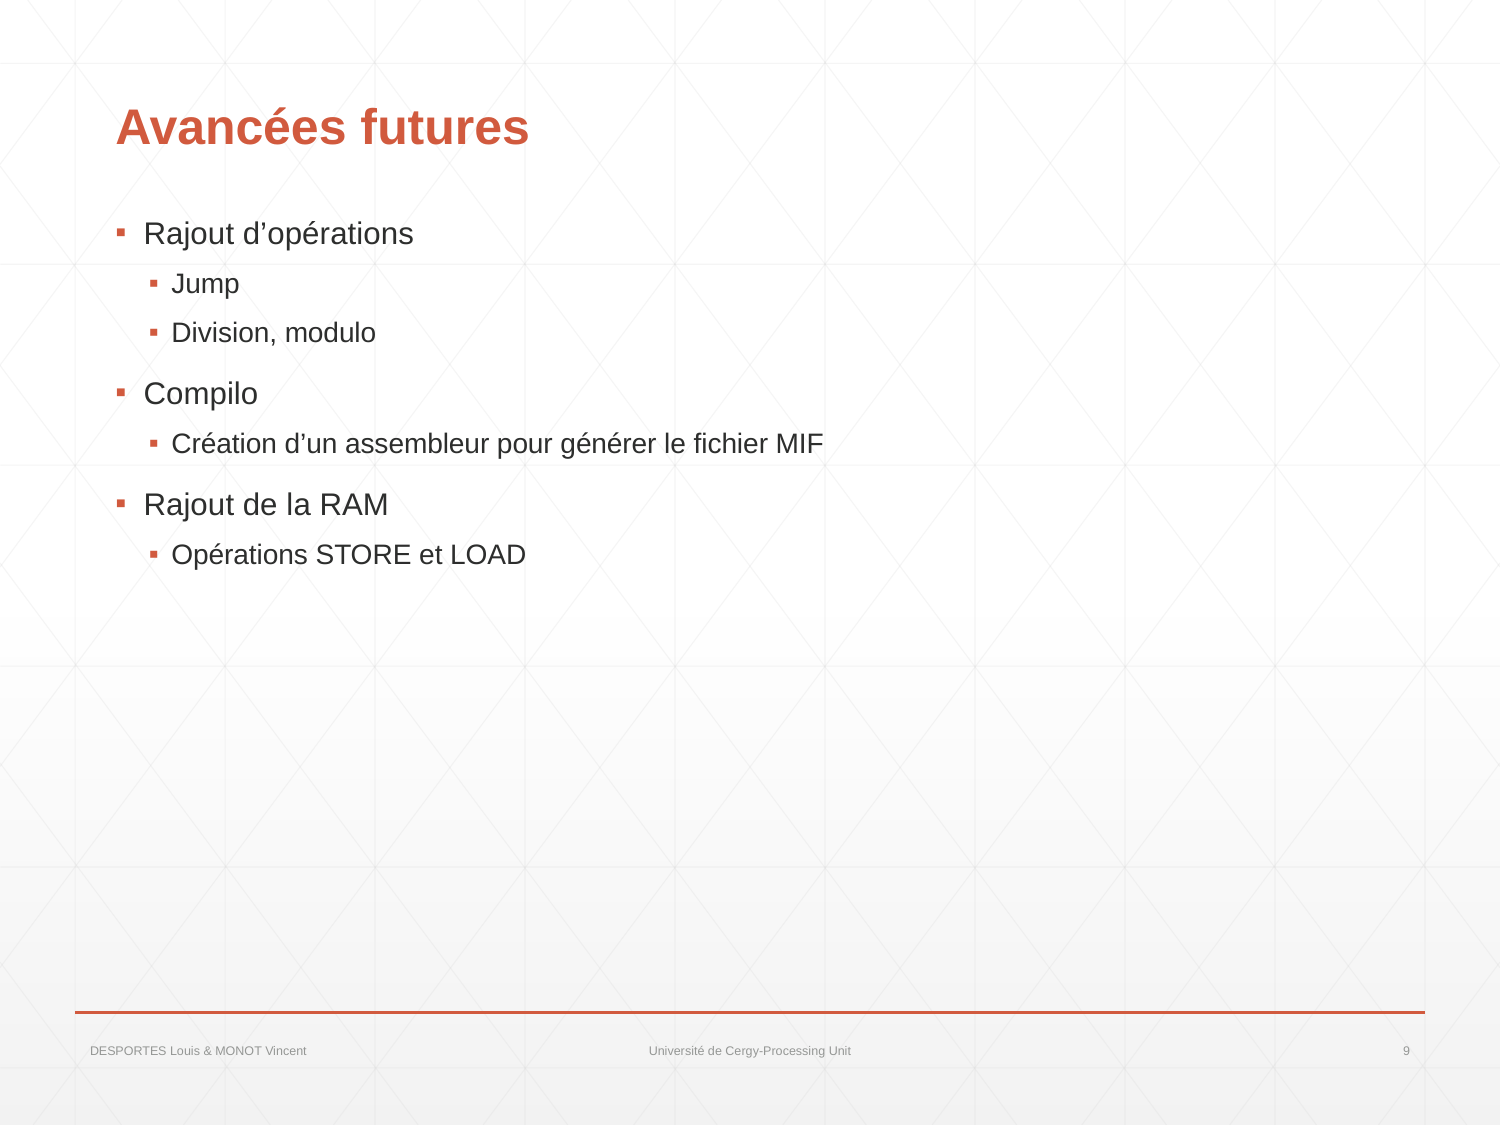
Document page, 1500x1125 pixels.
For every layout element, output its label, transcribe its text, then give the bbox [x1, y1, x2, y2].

footer DESPORTES Louis & MONOT Vincent [75, 1031, 335, 1069]
title Avancées futures [100, 57, 1400, 164]
list Rajout d’opérations Jump Division, modulo Compilo Création d’un assembleur pour générer le fichier MIF Rajout de la RAM Opérations STORE et LOAD [100, 209, 1400, 949]
slide_number 9 [1312, 1031, 1426, 1069]
